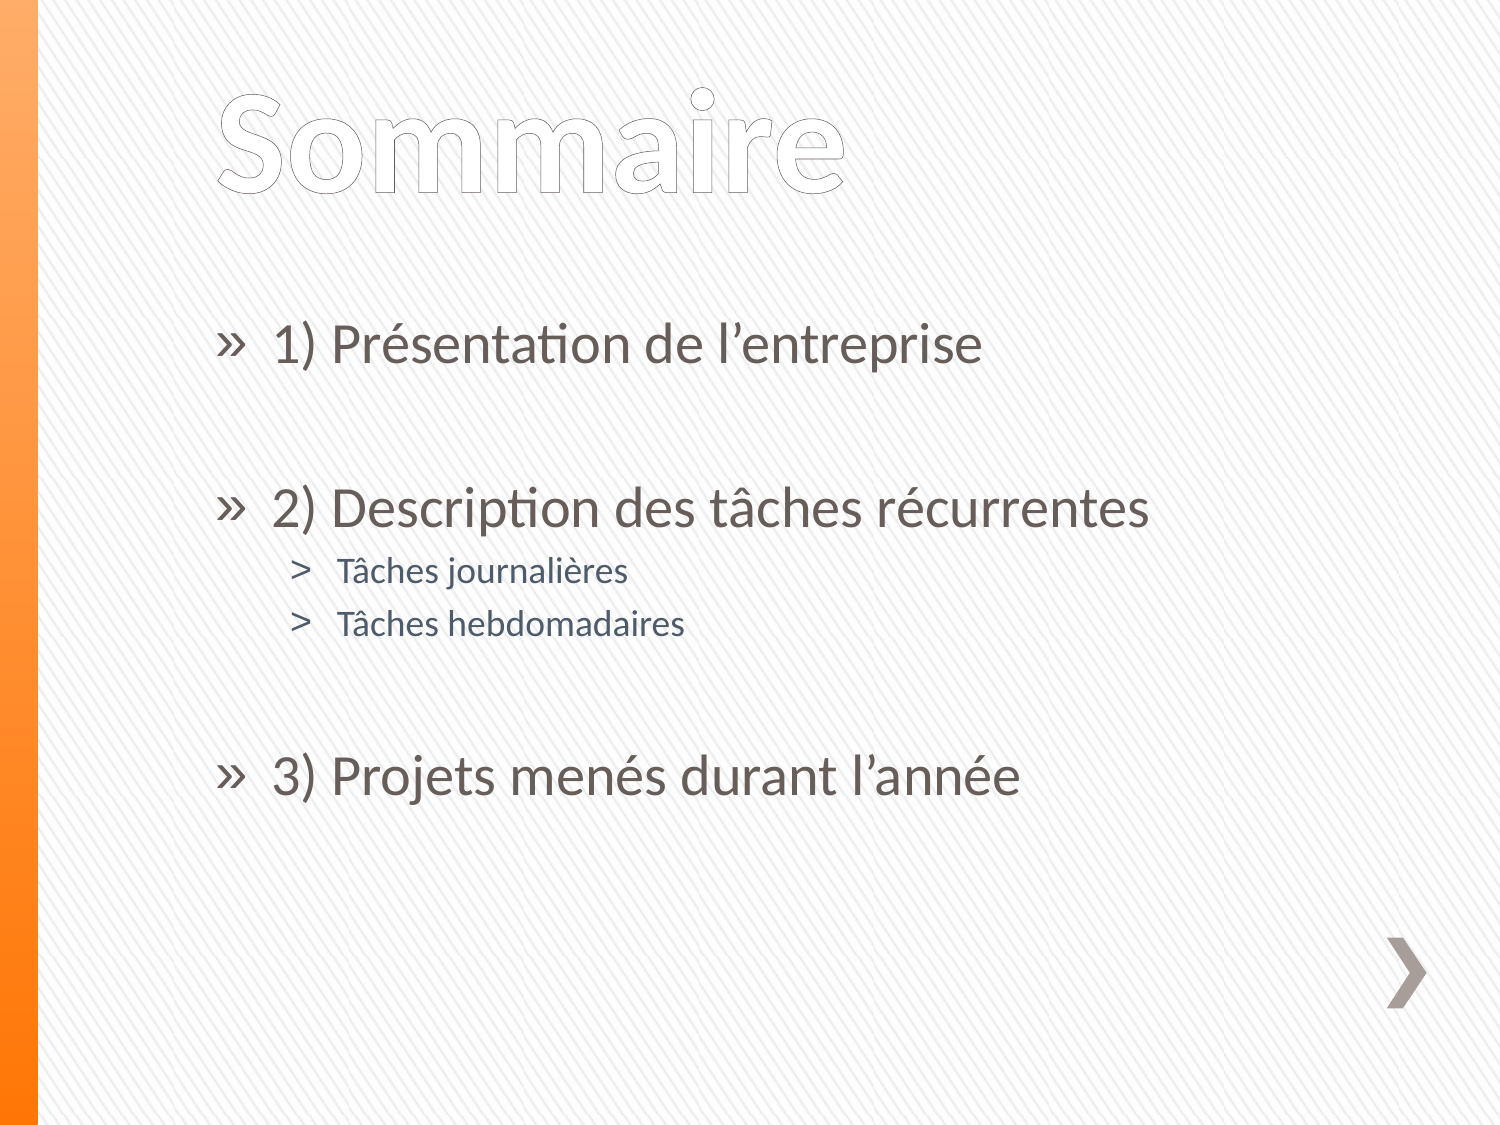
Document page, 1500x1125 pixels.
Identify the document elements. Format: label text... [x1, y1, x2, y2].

list 1) Présentation de l’entreprise 2) Description des tâches récurrentes Tâches journalières Tâches hebdomadaires 3) Projets menés durant l’année [200, 298, 1425, 1024]
title Sommaire [200, 42, 1388, 231]
